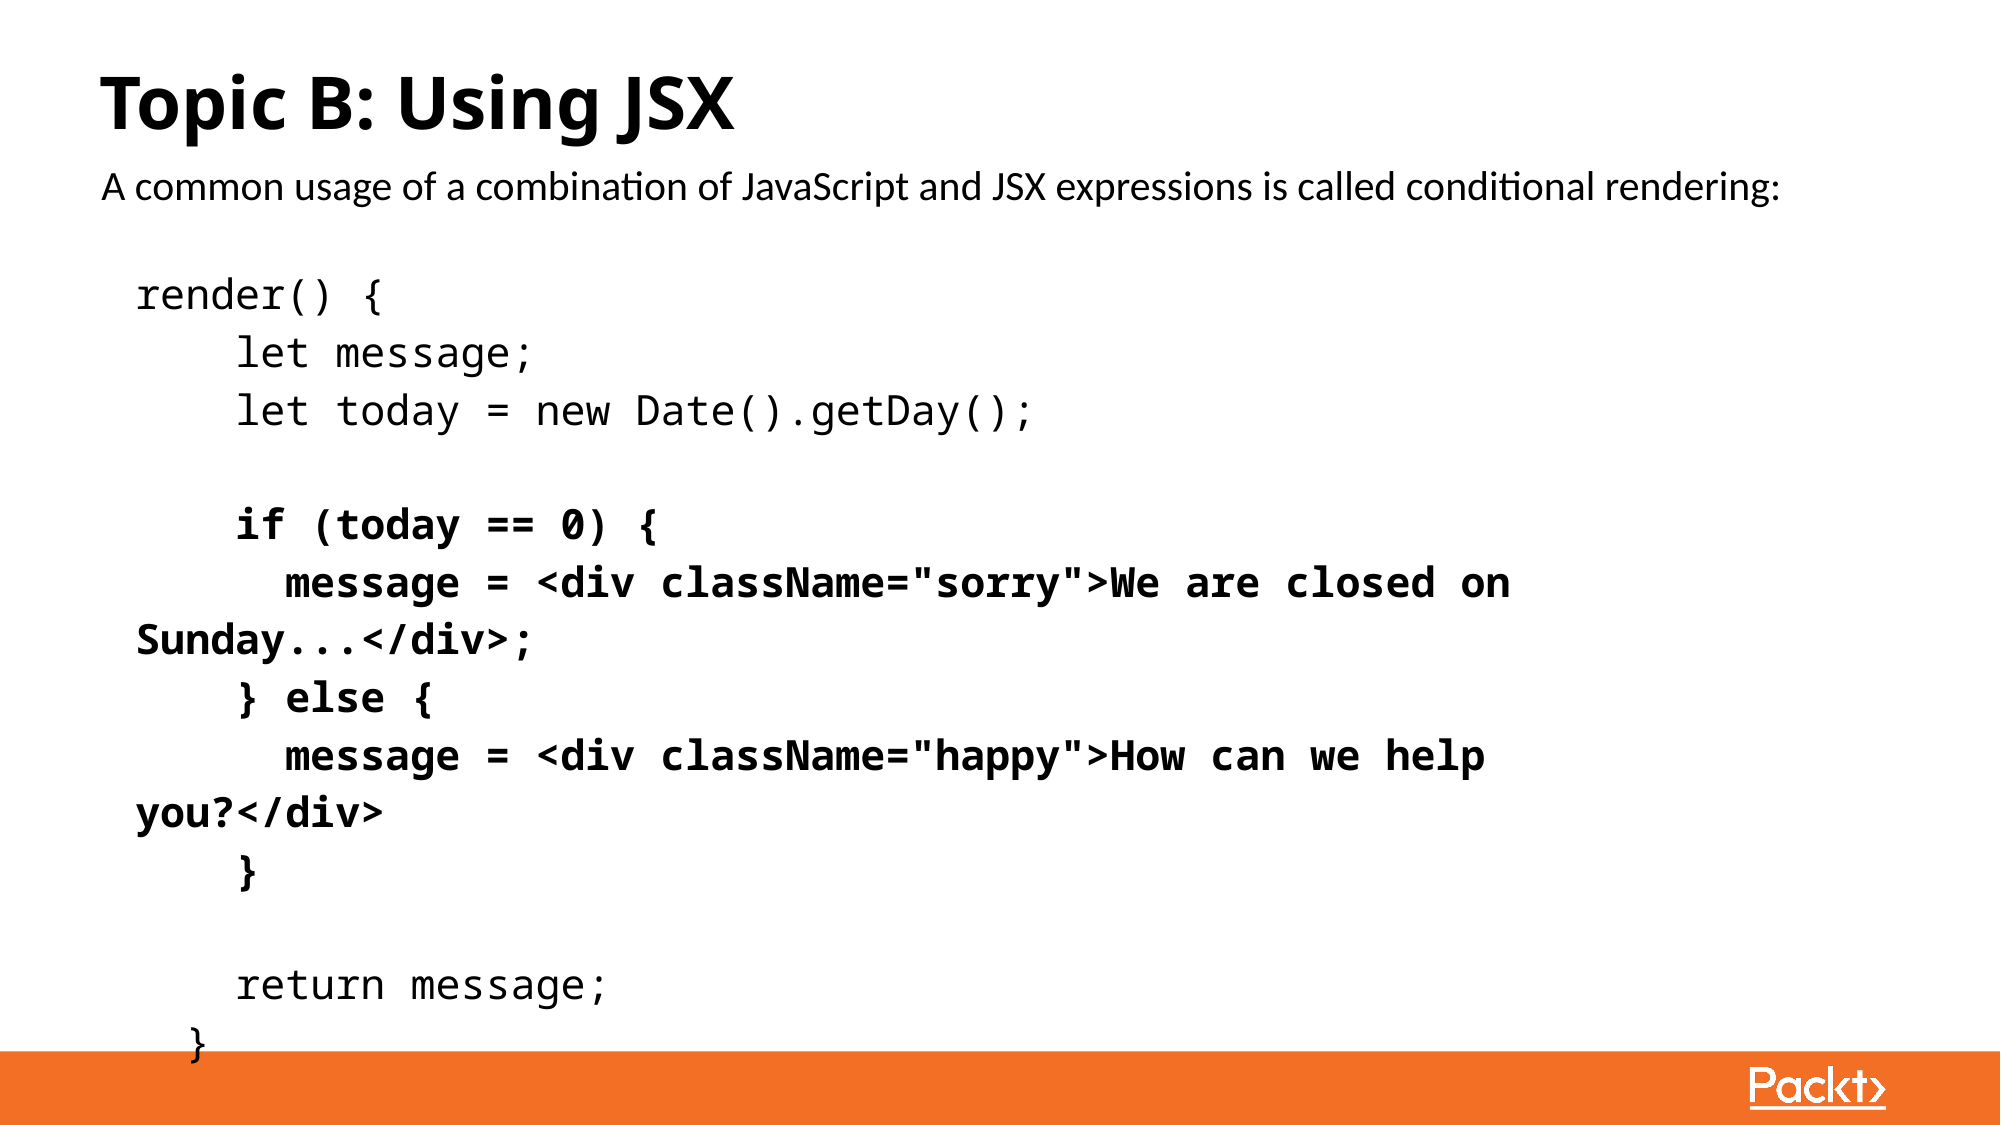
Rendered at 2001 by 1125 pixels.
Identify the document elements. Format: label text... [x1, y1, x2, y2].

text_box render() { let message; let today = new Date().getDay(); if (today == 0) { message = <div className="sorry">We are closed on Sunday...</div>; } else { message = <div className="happy">How can we help you?</div> } return message; } [115, 240, 1768, 1009]
picture [1729, 1045, 1906, 1125]
text_box A common usage of a combination of JavaScript and JSX expressions is called conditional rendering: [86, 151, 1849, 324]
text_box Topic B: Using JSX [84, 32, 1292, 180]
